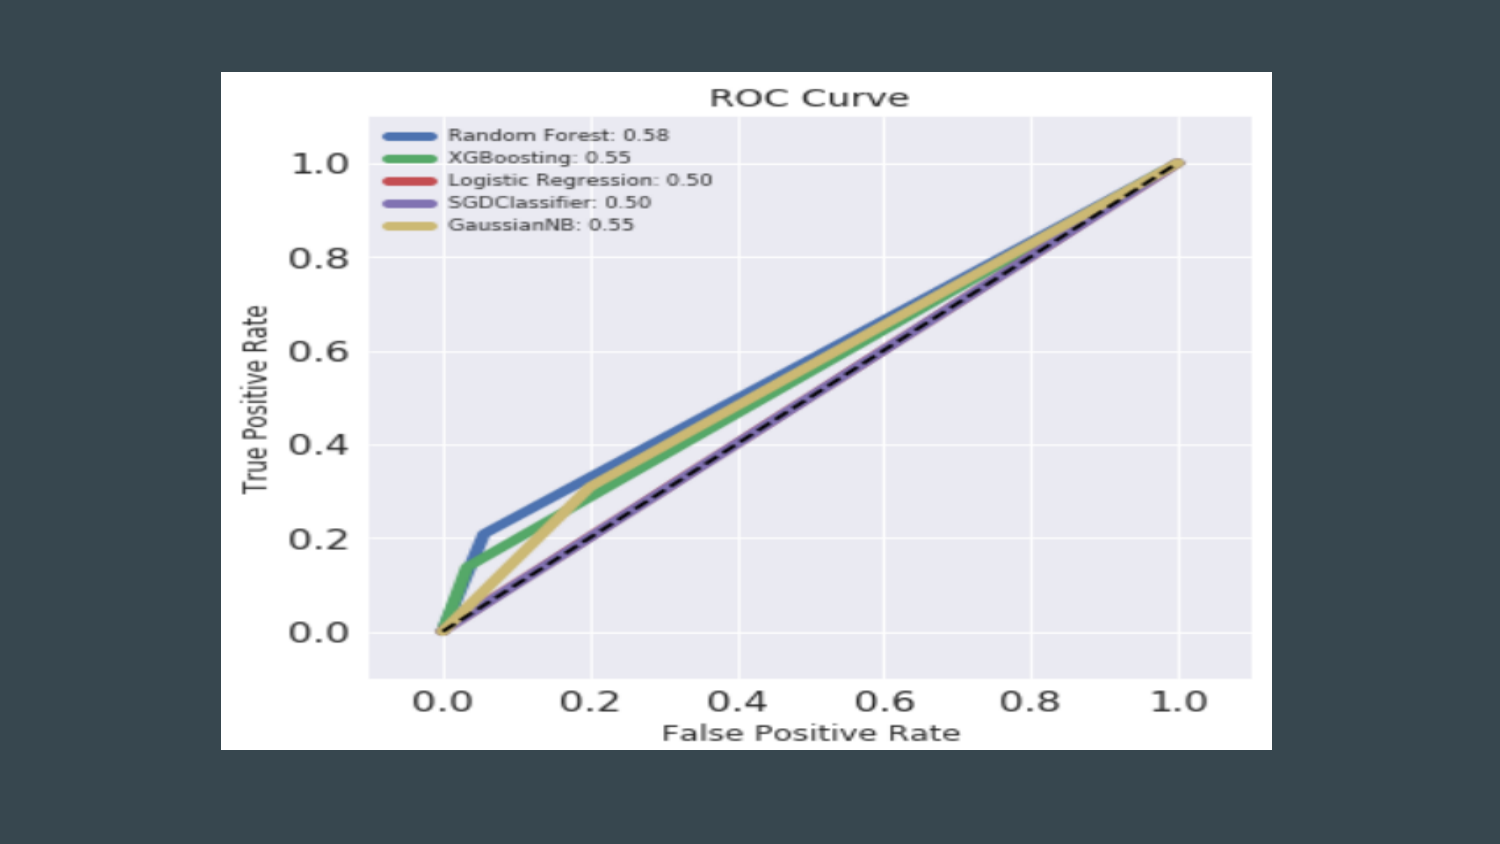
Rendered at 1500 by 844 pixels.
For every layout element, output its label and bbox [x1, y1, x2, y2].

picture [221, 72, 1272, 750]
